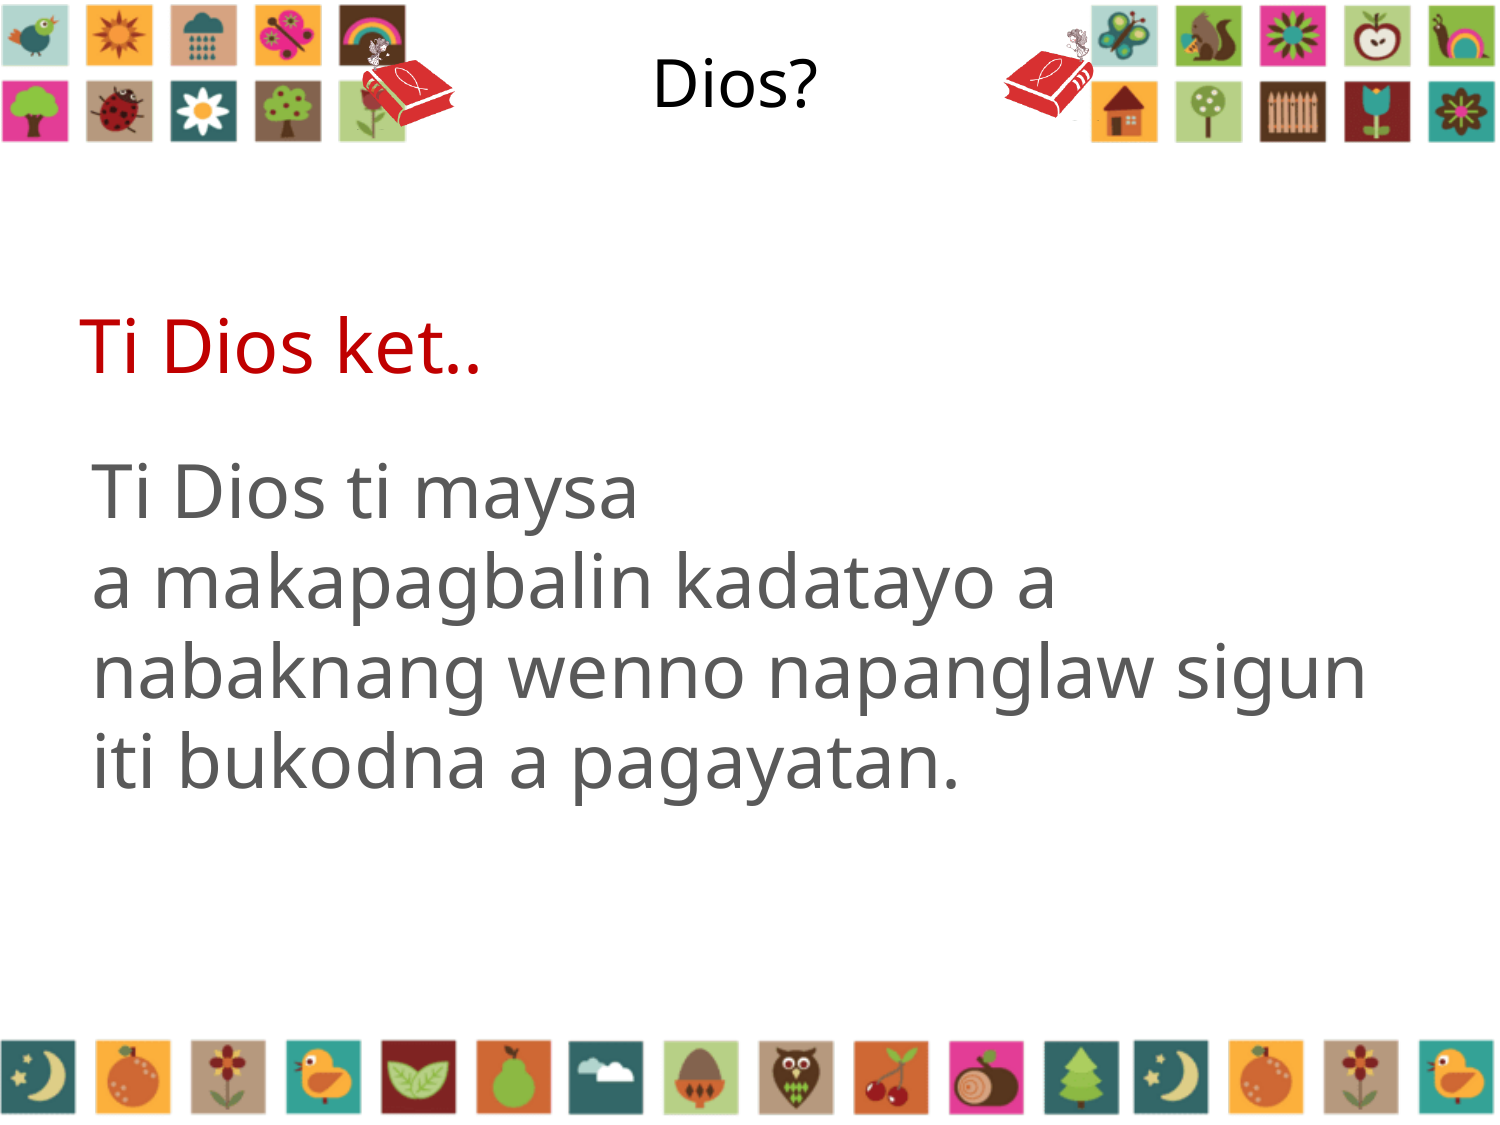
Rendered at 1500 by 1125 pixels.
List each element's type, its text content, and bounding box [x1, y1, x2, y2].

text_box Dios? [490, 33, 971, 129]
picture [971, 3, 1500, 150]
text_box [0, 1028, 1500, 1118]
picture [0, 3, 487, 150]
text_box Ti Dios ti maysa a makapagbalin kadatayo a nabaknang wenno napanglaw sigun iti bukodna a pagayatan. [76, 436, 1424, 812]
text_box Ti Dios ket.. [64, 290, 1412, 396]
